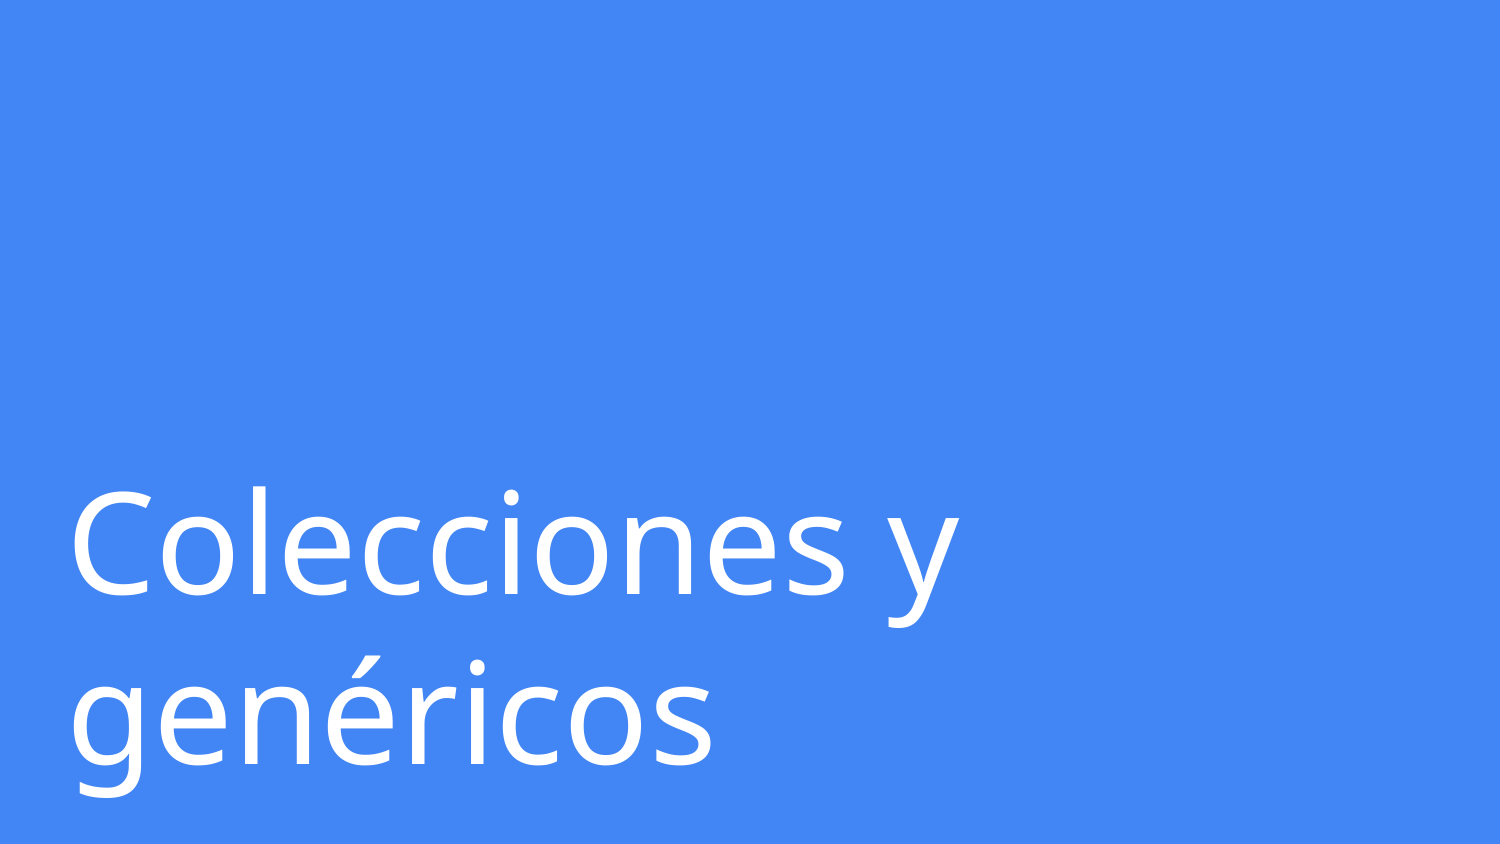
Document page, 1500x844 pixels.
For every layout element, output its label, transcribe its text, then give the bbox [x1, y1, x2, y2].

title Colecciones y genéricos [51, 406, 1383, 809]
